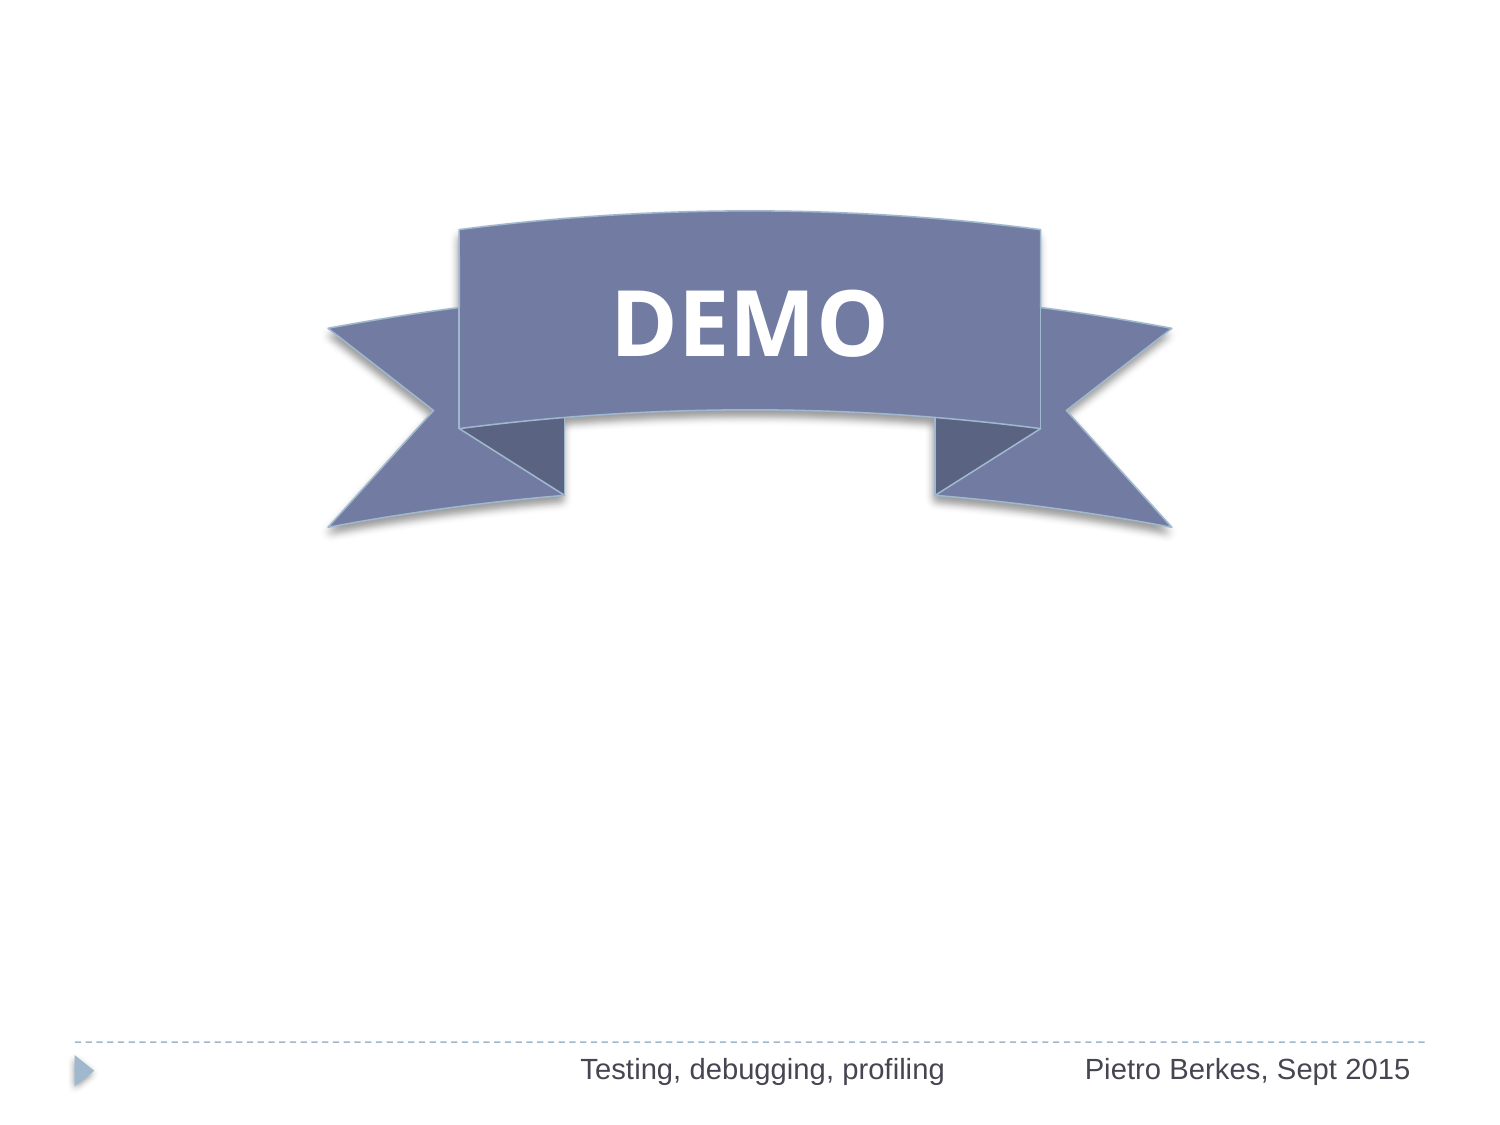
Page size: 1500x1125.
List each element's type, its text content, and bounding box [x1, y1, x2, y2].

footer Testing, debugging, profiling [475, 1042, 1051, 1103]
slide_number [1051, 1042, 1426, 1103]
text_box DEMO [327, 210, 1173, 529]
